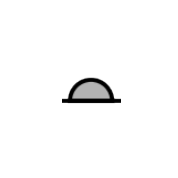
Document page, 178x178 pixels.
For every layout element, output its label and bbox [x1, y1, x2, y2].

picture [62, 0, 121, 163]
